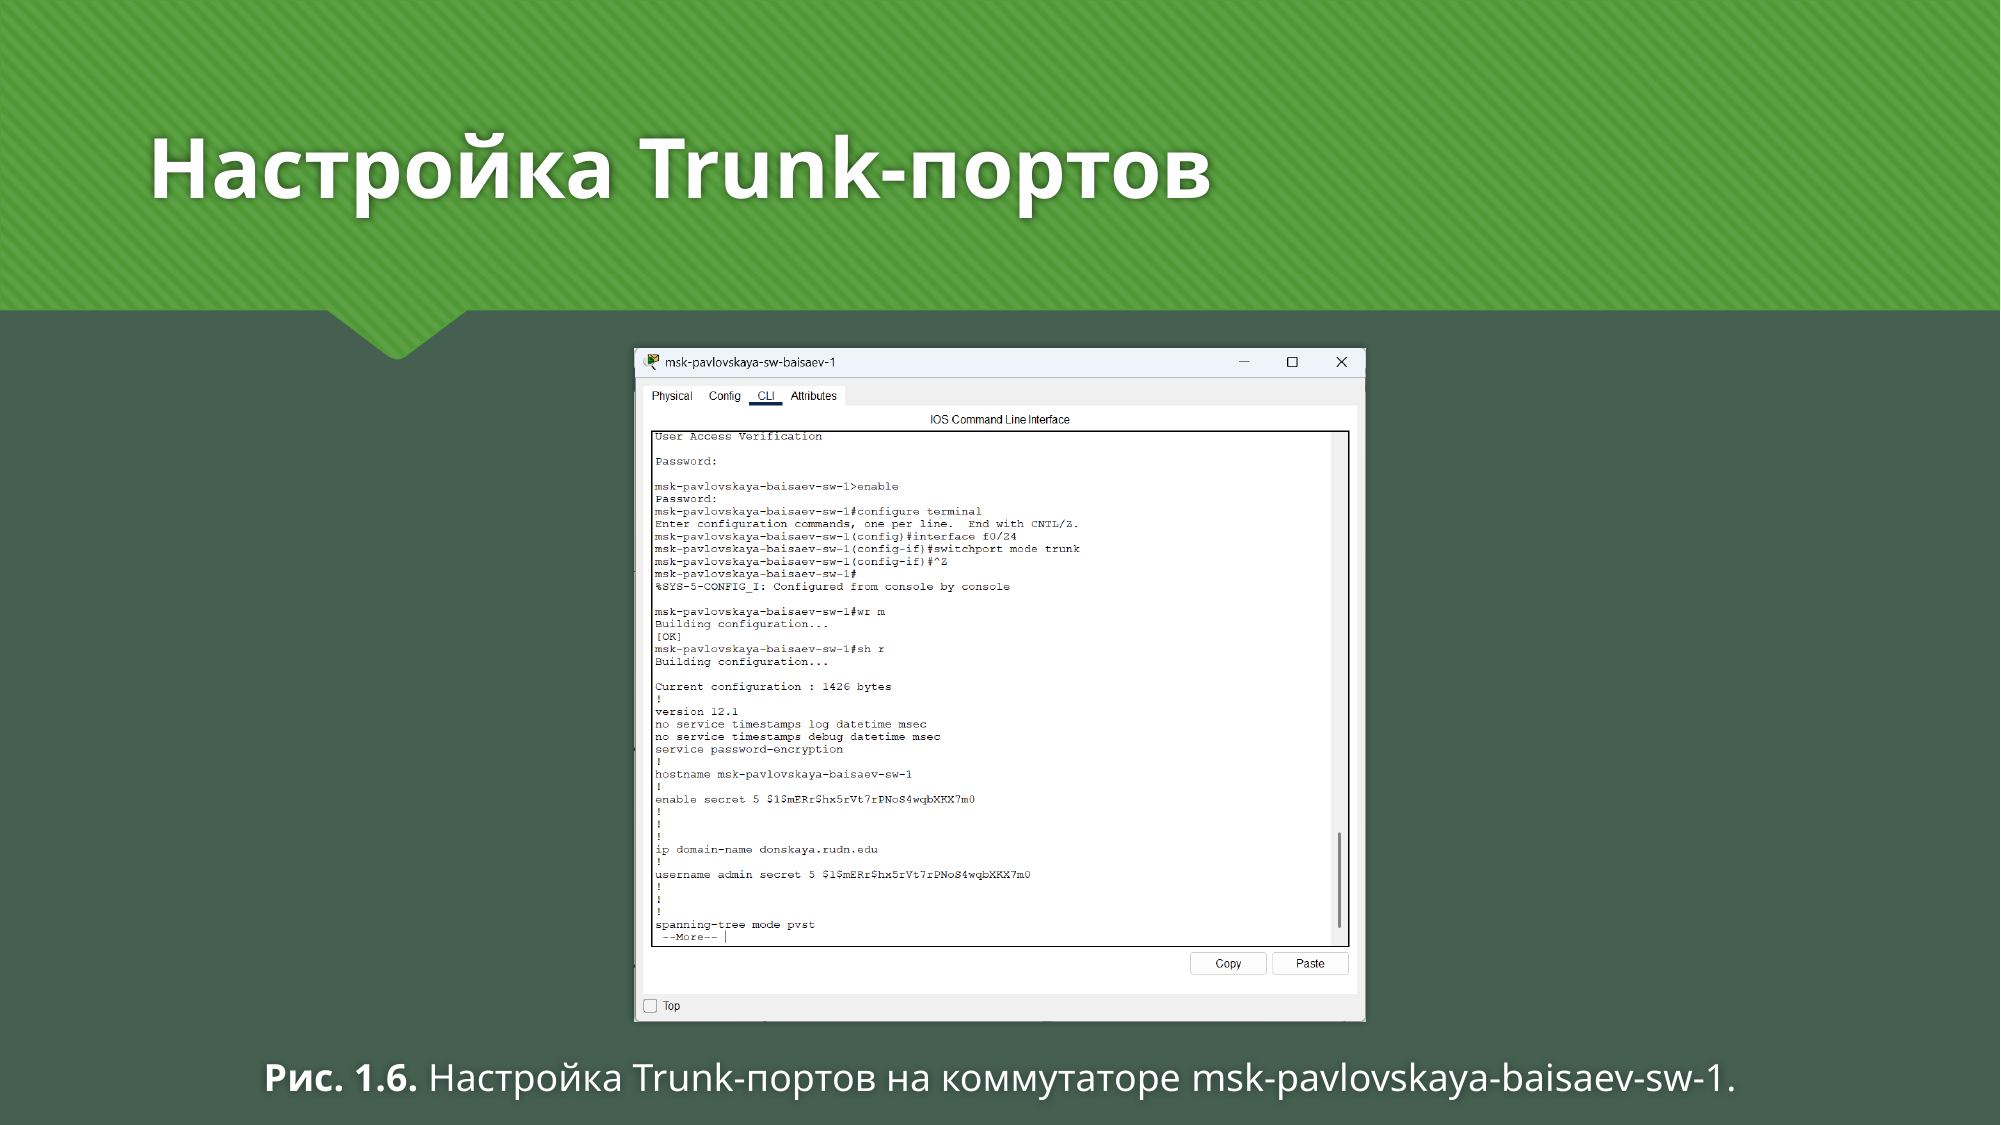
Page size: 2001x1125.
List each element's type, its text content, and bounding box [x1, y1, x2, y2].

text_box Рис. 1.6. Настройка Trunk-портов на коммутаторе msk-pavlovskaya-baisaev-sw-1. [0, 997, 2000, 1125]
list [634, 348, 1366, 1022]
title Настройка Trunk-портов [132, 103, 1868, 223]
